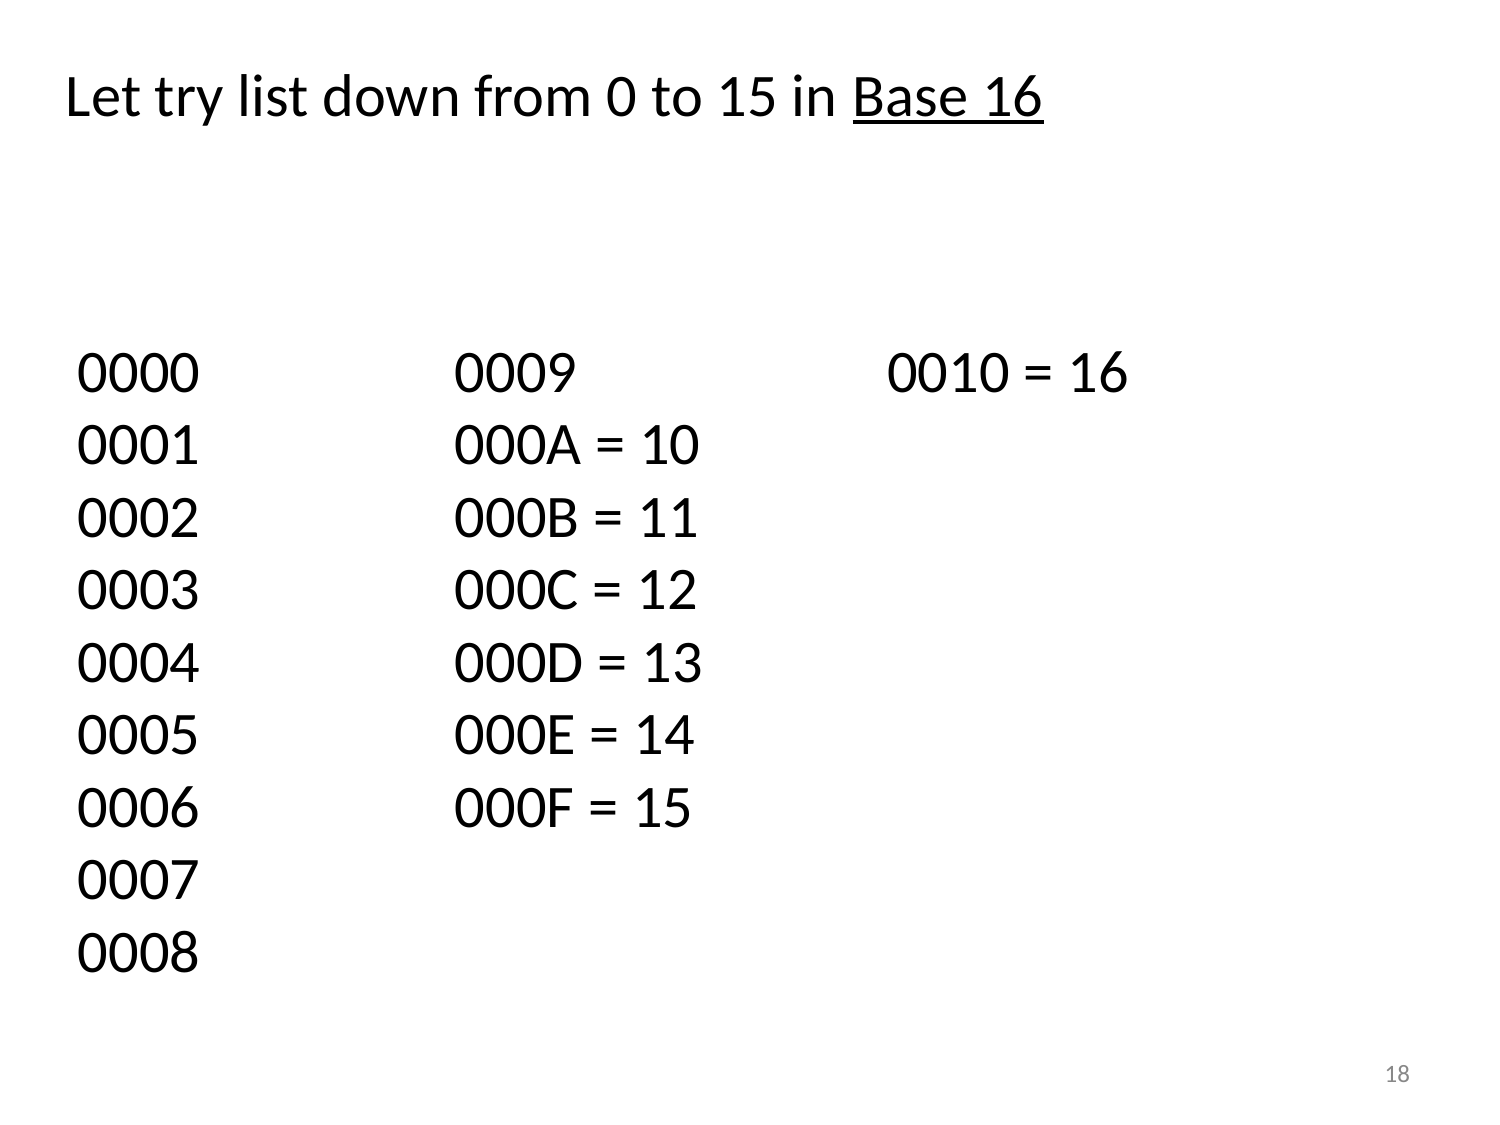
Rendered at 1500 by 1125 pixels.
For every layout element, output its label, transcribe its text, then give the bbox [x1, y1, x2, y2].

slide_number 18 [1174, 1042, 1425, 1103]
title 0010 = 16 [872, 324, 1174, 1125]
title 0009 000A = 10 000B = 11 000C = 12 000D = 13 000E = 14 000F = 15 [439, 324, 742, 1125]
title Let try list down from 0 to 15 in Base 16 [50, 48, 1450, 232]
title 0000 0001 0002 0003 0004 0005 0006 0007 0008 [62, 324, 365, 1125]
